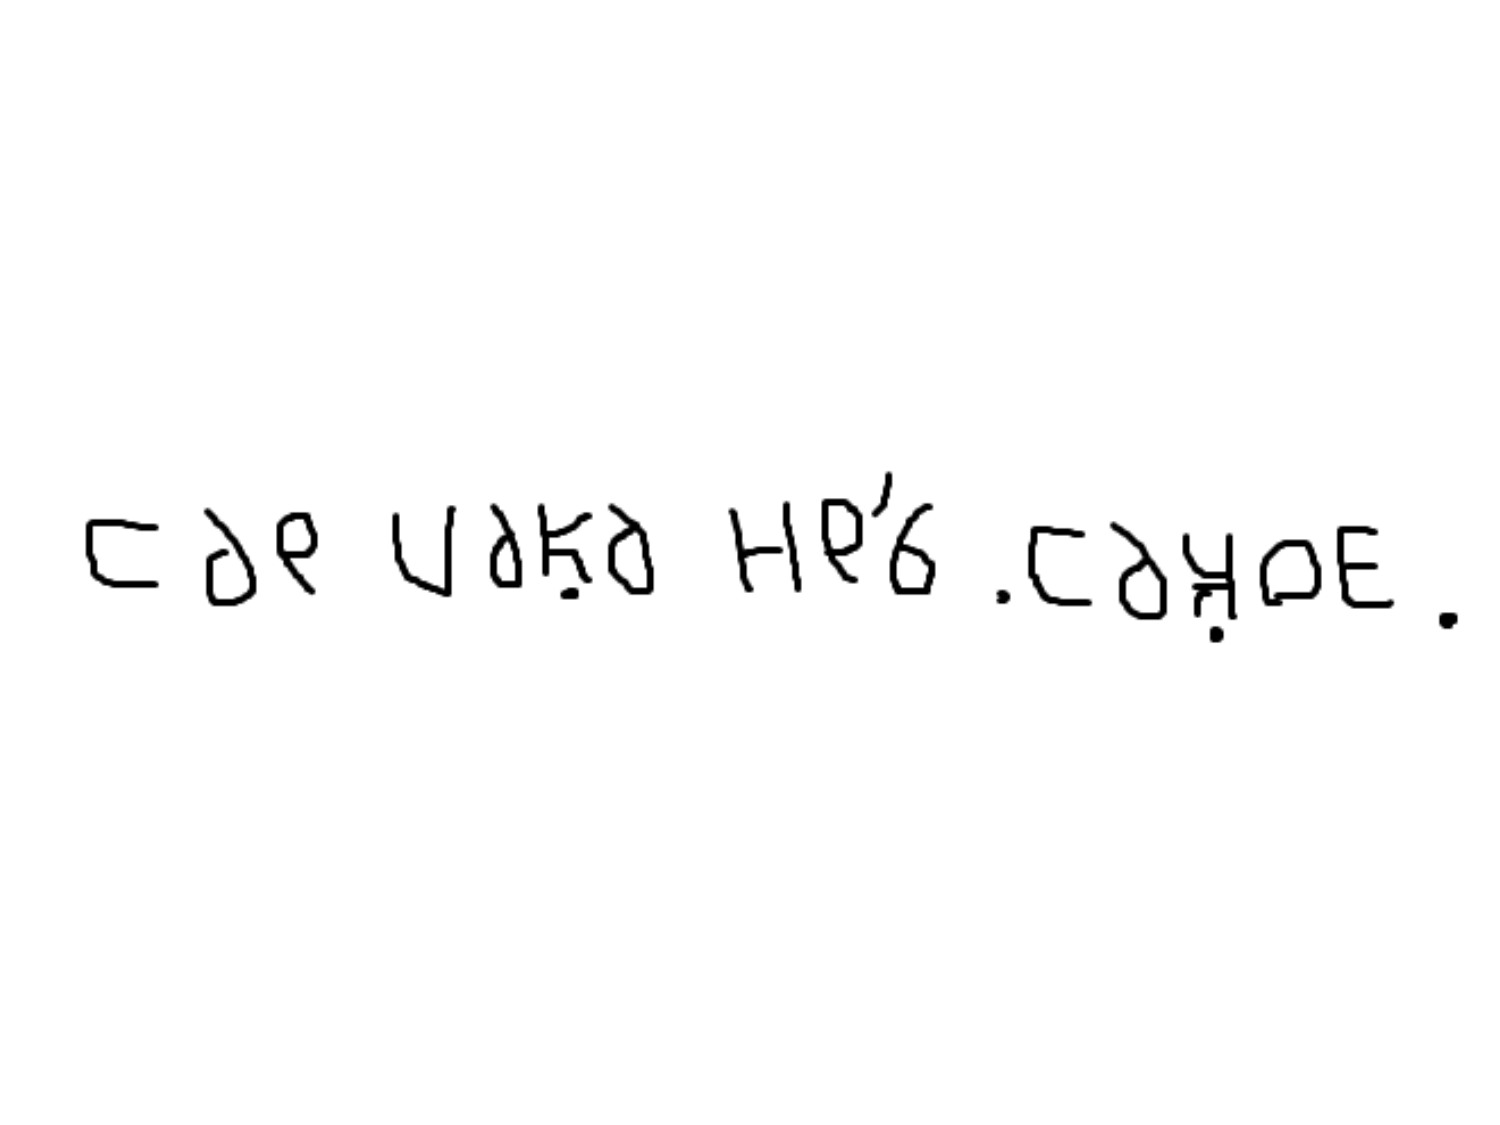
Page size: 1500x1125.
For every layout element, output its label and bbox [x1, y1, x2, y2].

picture [0, 349, 1499, 716]
